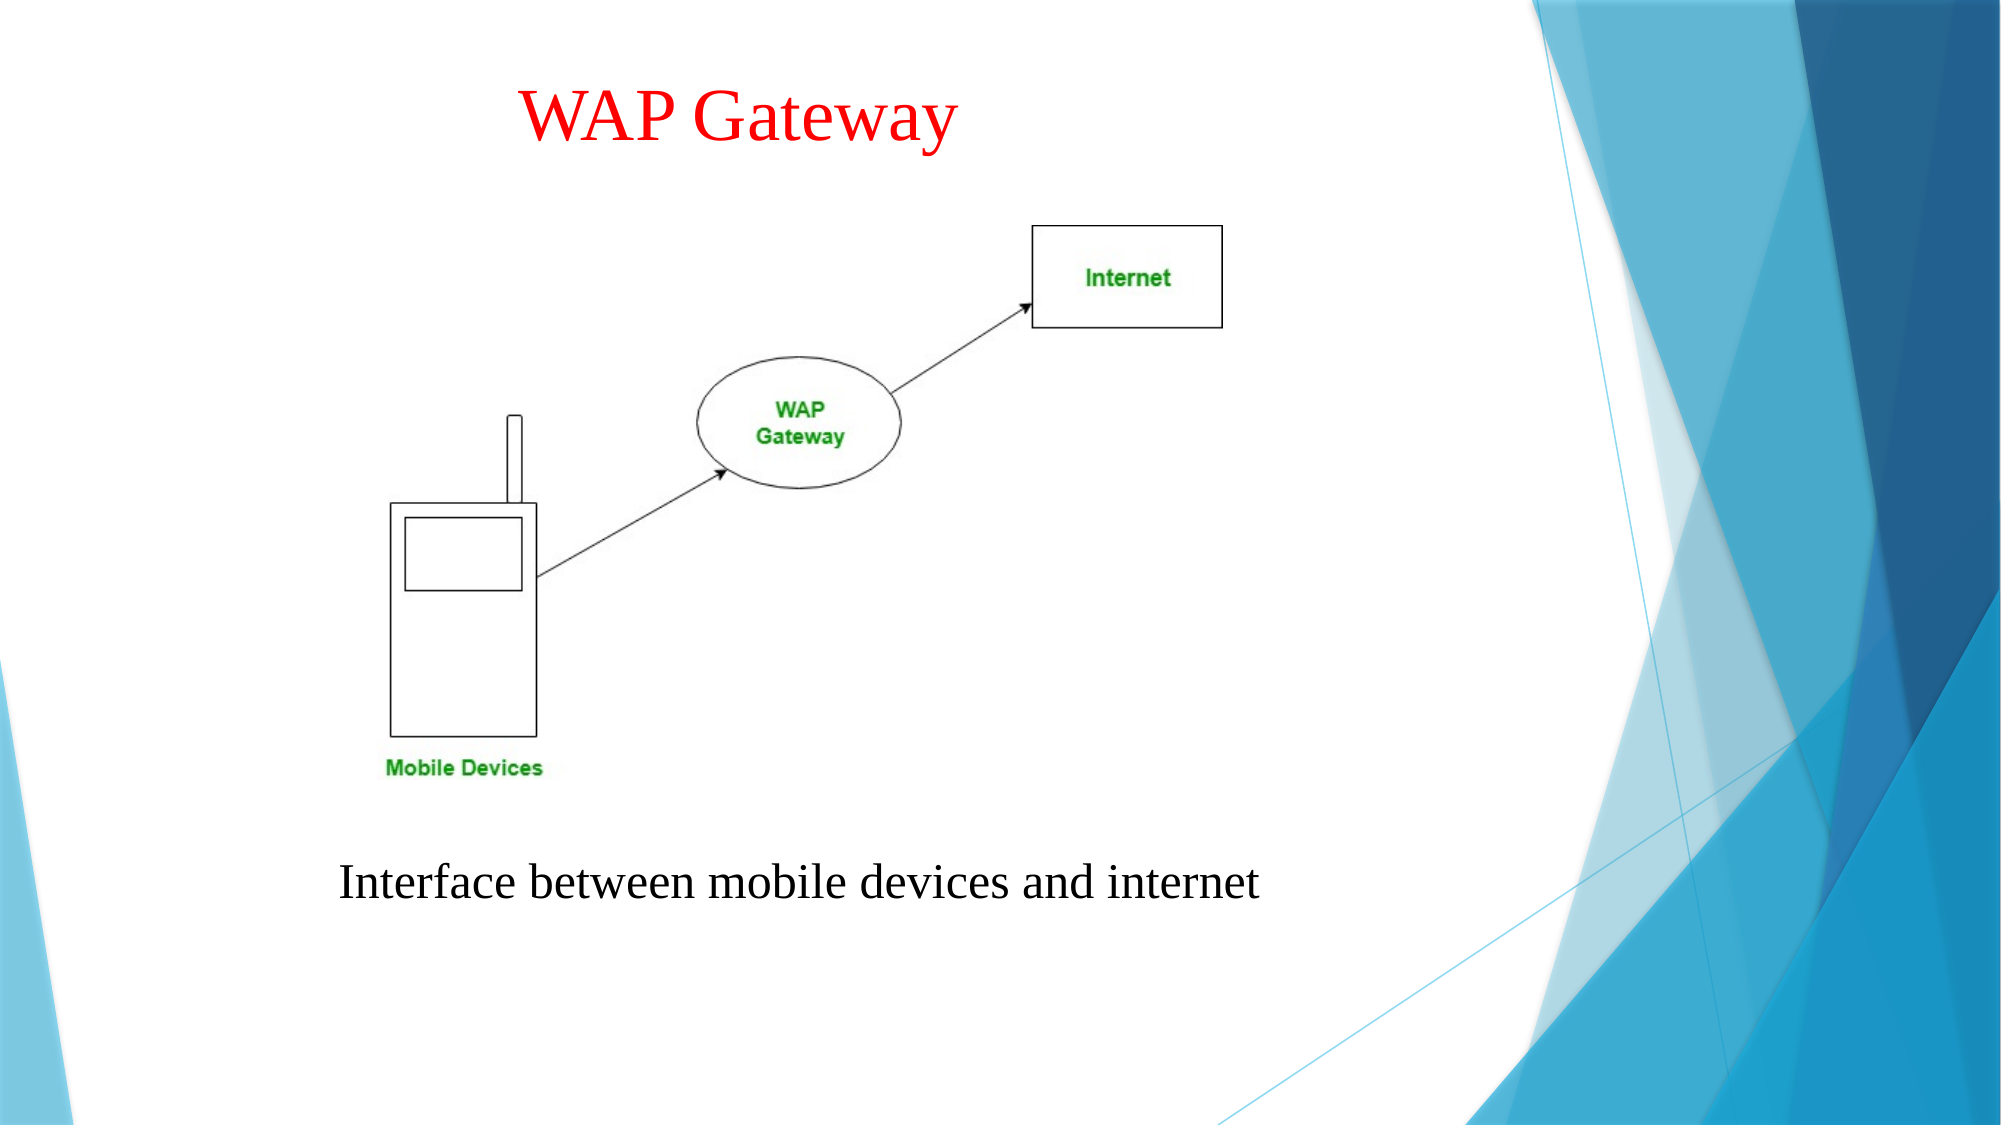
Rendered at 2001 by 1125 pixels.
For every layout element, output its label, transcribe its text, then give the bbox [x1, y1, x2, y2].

text_box WAP Gateway [503, 58, 975, 164]
text_box Interface between mobile devices and internet [323, 841, 1276, 917]
picture [376, 225, 1223, 781]
